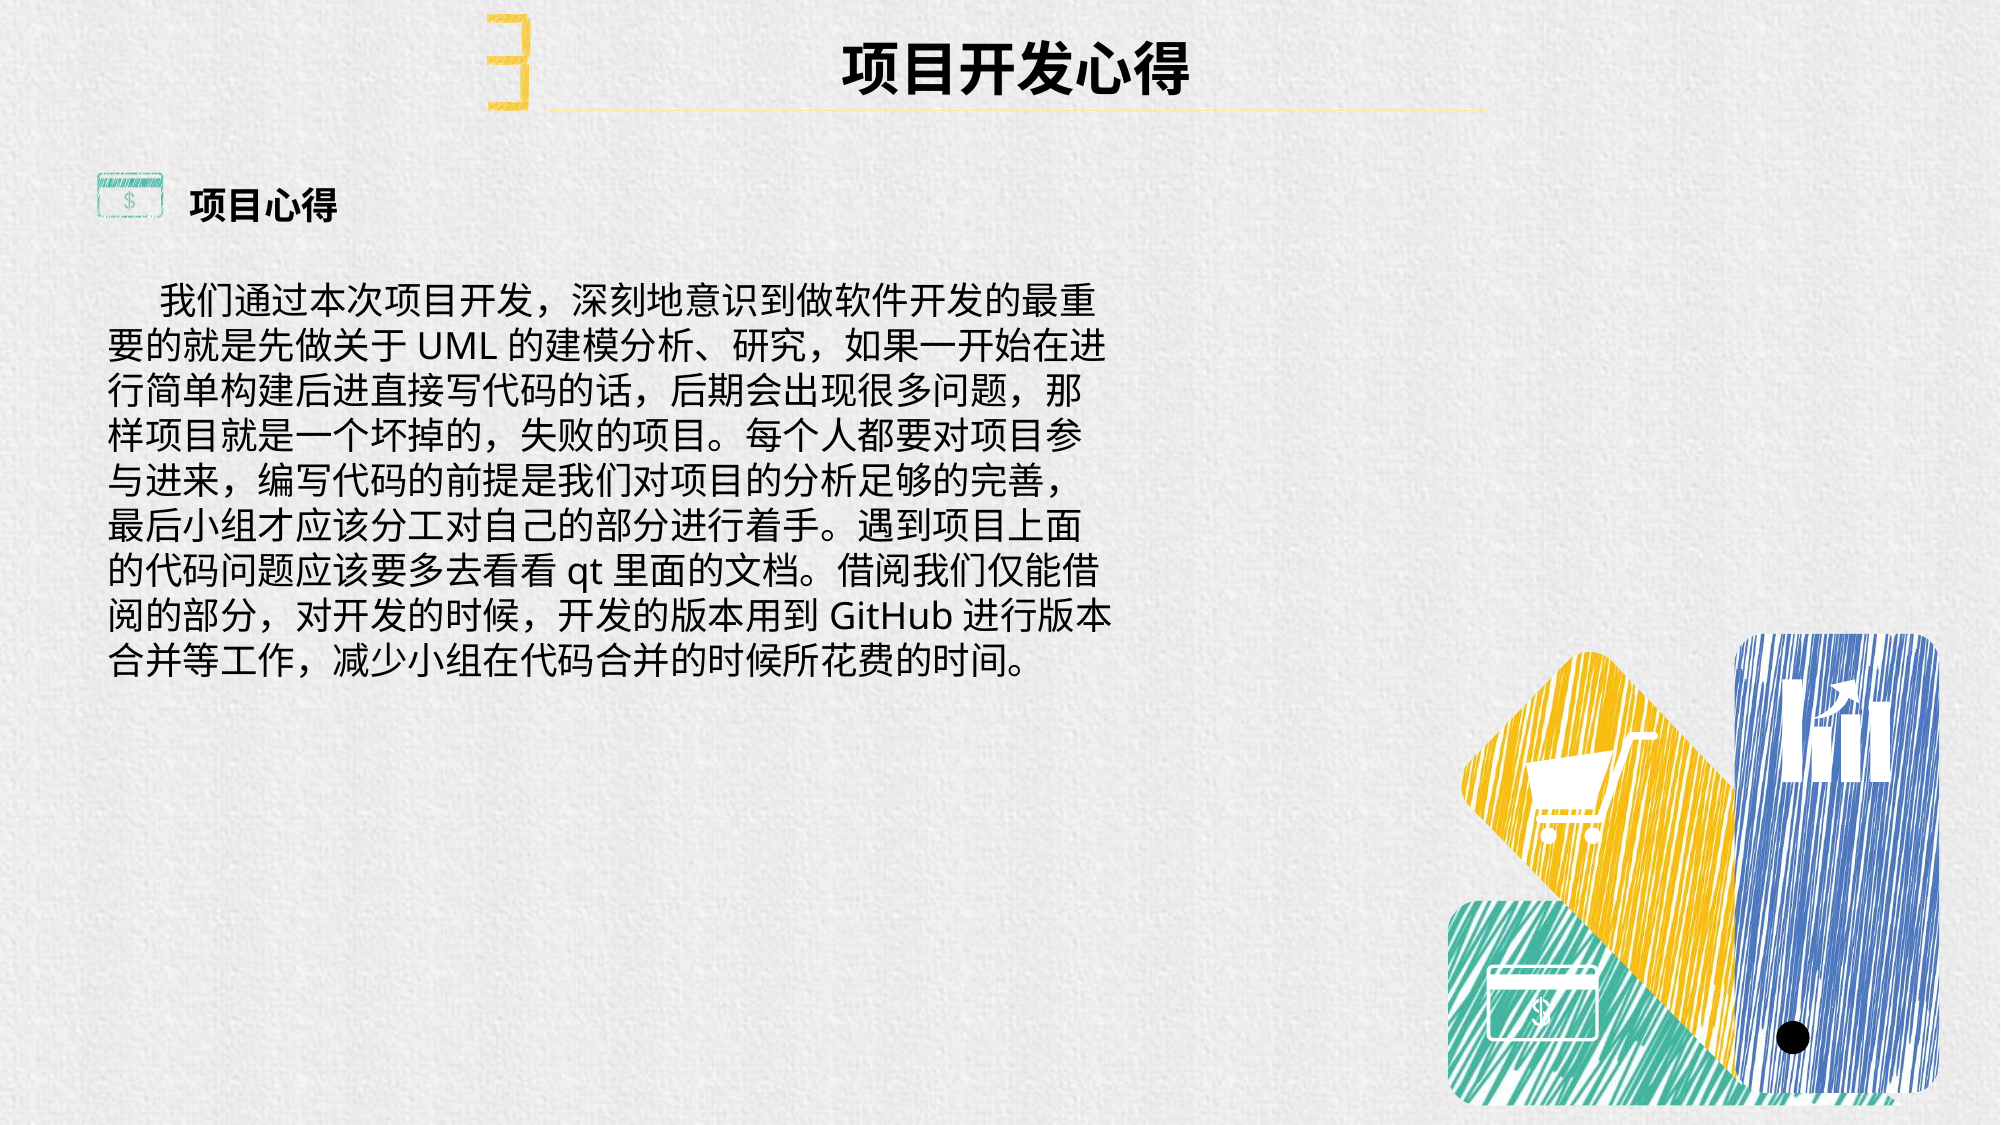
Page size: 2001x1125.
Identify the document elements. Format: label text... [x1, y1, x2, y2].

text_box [1525, 732, 1659, 845]
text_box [1734, 633, 1940, 1093]
text_box 项目心得 [178, 166, 351, 233]
text_box [1448, 900, 1903, 1106]
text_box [1486, 964, 1599, 1042]
text_box 我们通过本次项目开发，深刻地意识到做软件开发的最重要的就是先做关于UML的建模分析、研究，如果一开始在进行简单构建后进直接写代码的话，后期会出现很多问题，那样项目就是一个坏掉的，失败的项目。每个人都要对项目参与进来，编写代码的前提是我们对项目的分析足够的完善，最后小组才应该分工对自己的部分进行着手。遇到项目上面的代码问题应该要多去看看qt里面的文档。借阅我们仅能借阅的部分，对开发的时候，开发的版本用到GitHub进行版本合并等工作，减少小组在代码合并的时候所花费的时间。 [93, 269, 1133, 690]
text_box 项目开发心得 [546, 24, 1487, 110]
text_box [97, 172, 164, 218]
picture [0, 0, 2001, 1125]
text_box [487, 14, 531, 111]
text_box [1782, 679, 1890, 783]
text_box [1460, 651, 1734, 1077]
